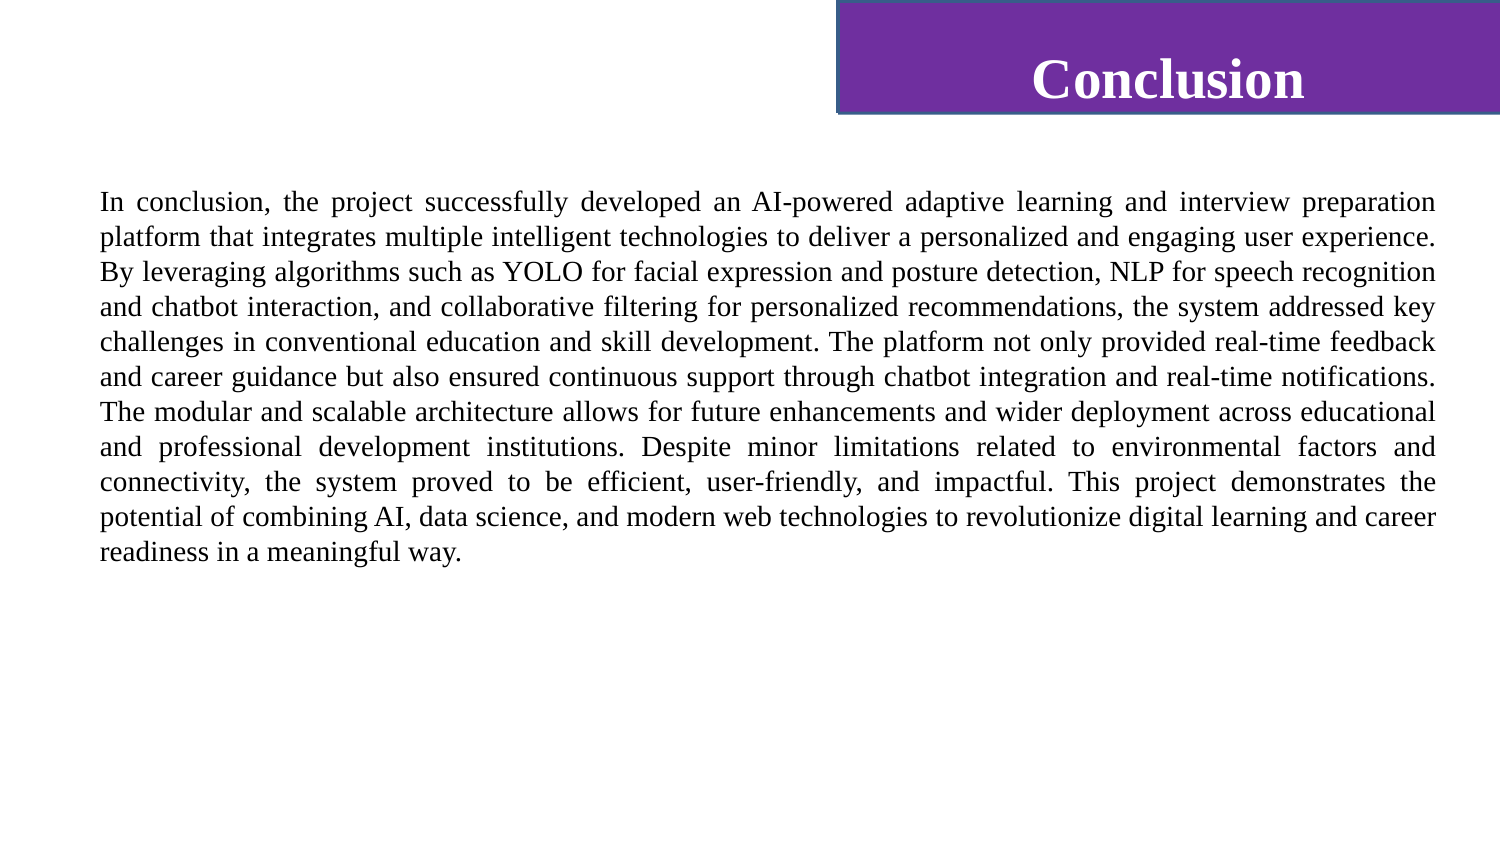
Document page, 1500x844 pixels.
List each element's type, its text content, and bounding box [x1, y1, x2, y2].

title Conclusion [182, 0, 1471, 183]
text_box In conclusion, the project successfully developed an AI-powered adaptive learning and interview preparation platform that integrates multiple intelligent technologies to deliver a personalized and engaging user experience. By leveraging algorithms such as YOLO for facial expression and posture detection, NLP for speech recognition and chatbot interaction, and collaborative filtering for personalized recommendations, the system addressed key challenges in conventional education and skill development. The platform not only provided real-time feedback and career guidance but also ensured continuous support through chatbot integration and real-time notifications. The modular and scalable architecture allows for future enhancements and wider deployment across educational and professional development institutions. Despite minor limitations related to environmental factors and connectivity, the system proved to be efficient, user-friendly, and impactful. This project demonstrates the potential of combining AI, data science, and modern web technologies to revolutionize digital learning and career readiness in a meaningful way. [85, 167, 1453, 583]
